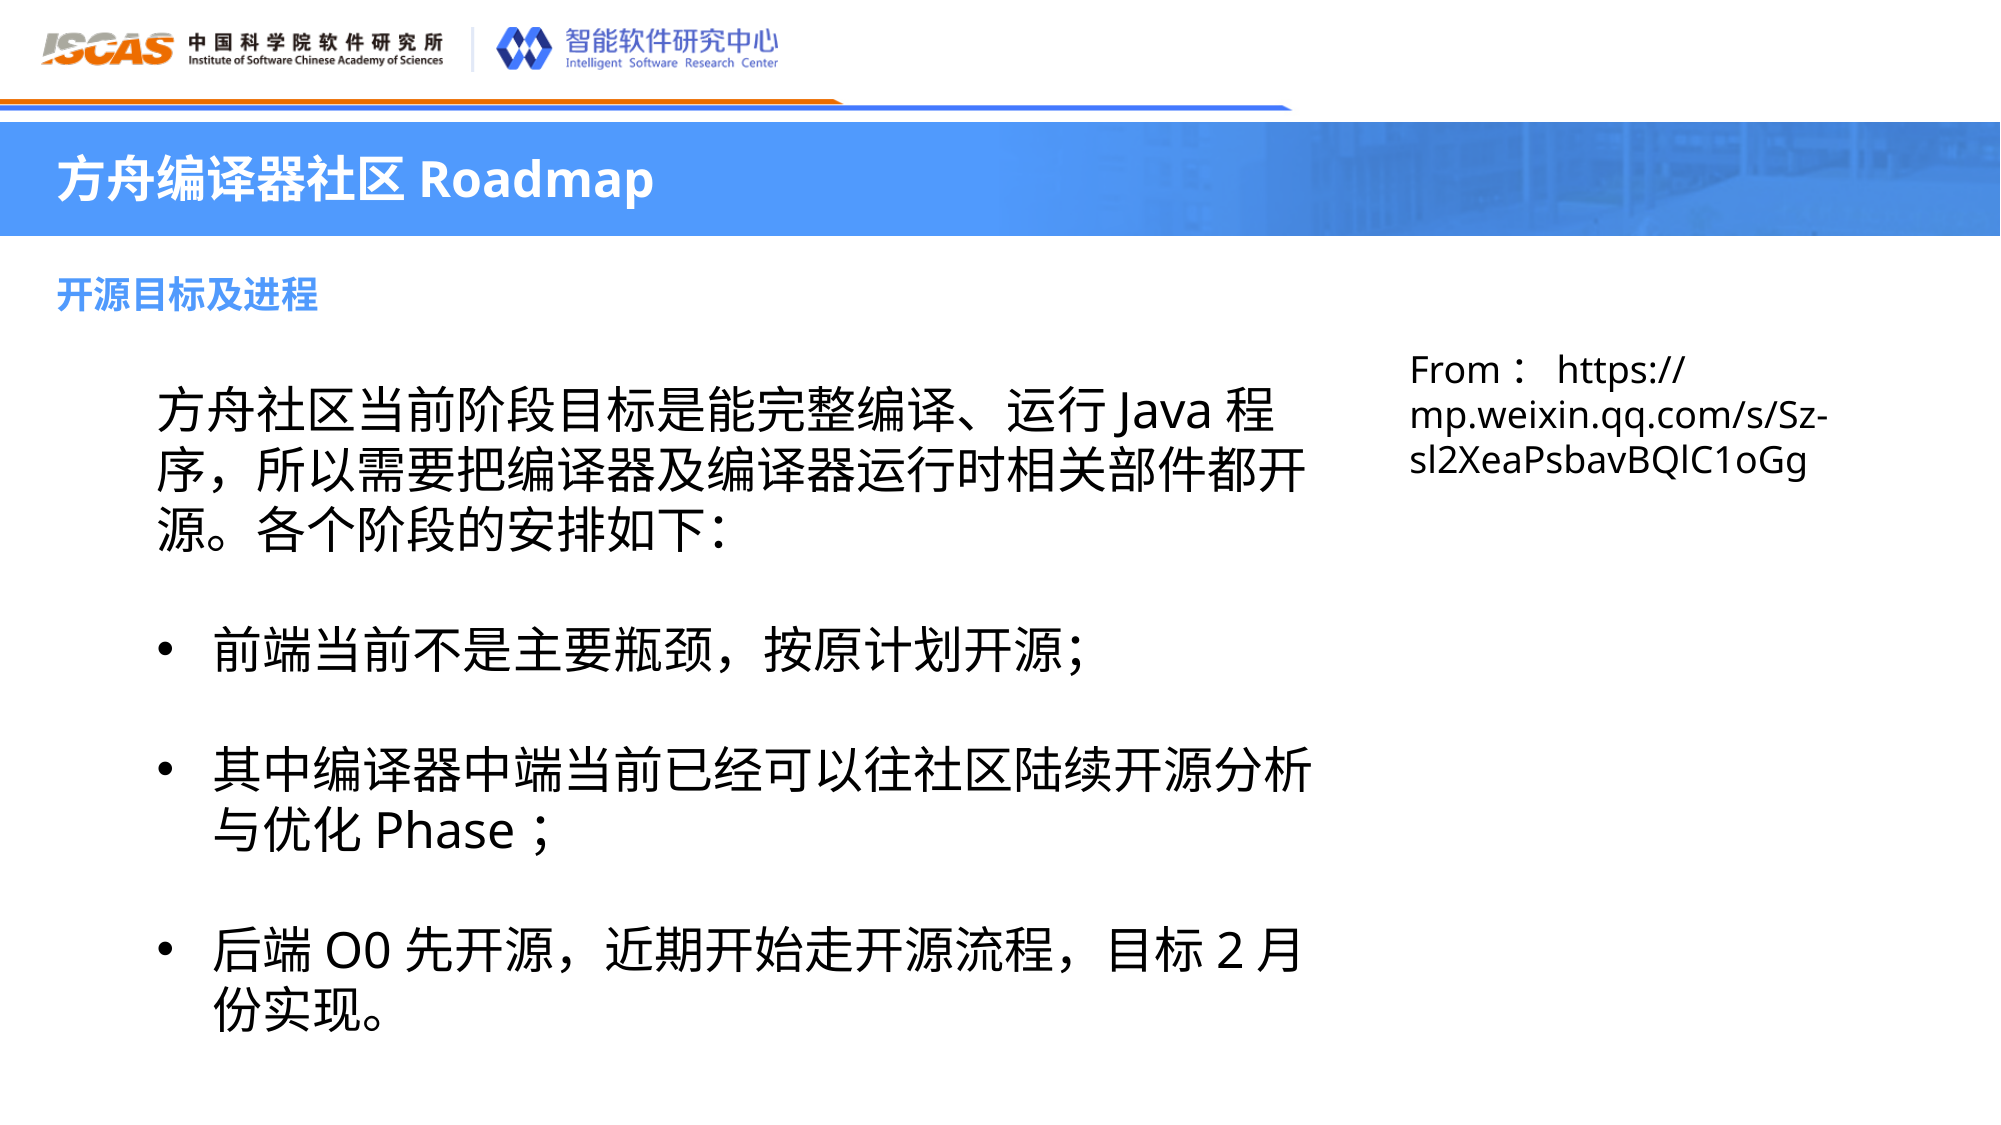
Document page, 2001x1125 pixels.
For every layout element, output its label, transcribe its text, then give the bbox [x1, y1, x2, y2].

picture [0, 0, 2000, 1125]
text_box 方舟社区当前阶段目标是能完整编译、运行Java程序，所以需要把编译器及编译器运行时相关部件都开源。各个阶段的安排如下： 前端当前不是主要瓶颈，按原计划开源； 其中编译器中端当前已经可以往社区陆续开源分析与优化Phase； 后端O0先开源，近期开始走开源流程，目标2月份实现。 [141, 371, 1329, 1046]
list 方舟编译器社区Roadmap [41, 146, 774, 212]
text_box From：https://mp.weixin.qq.com/s/Sz-sl2XeaPsbavBQlC1oGg [1394, 338, 1959, 489]
list 开源目标及进程 [41, 268, 663, 339]
